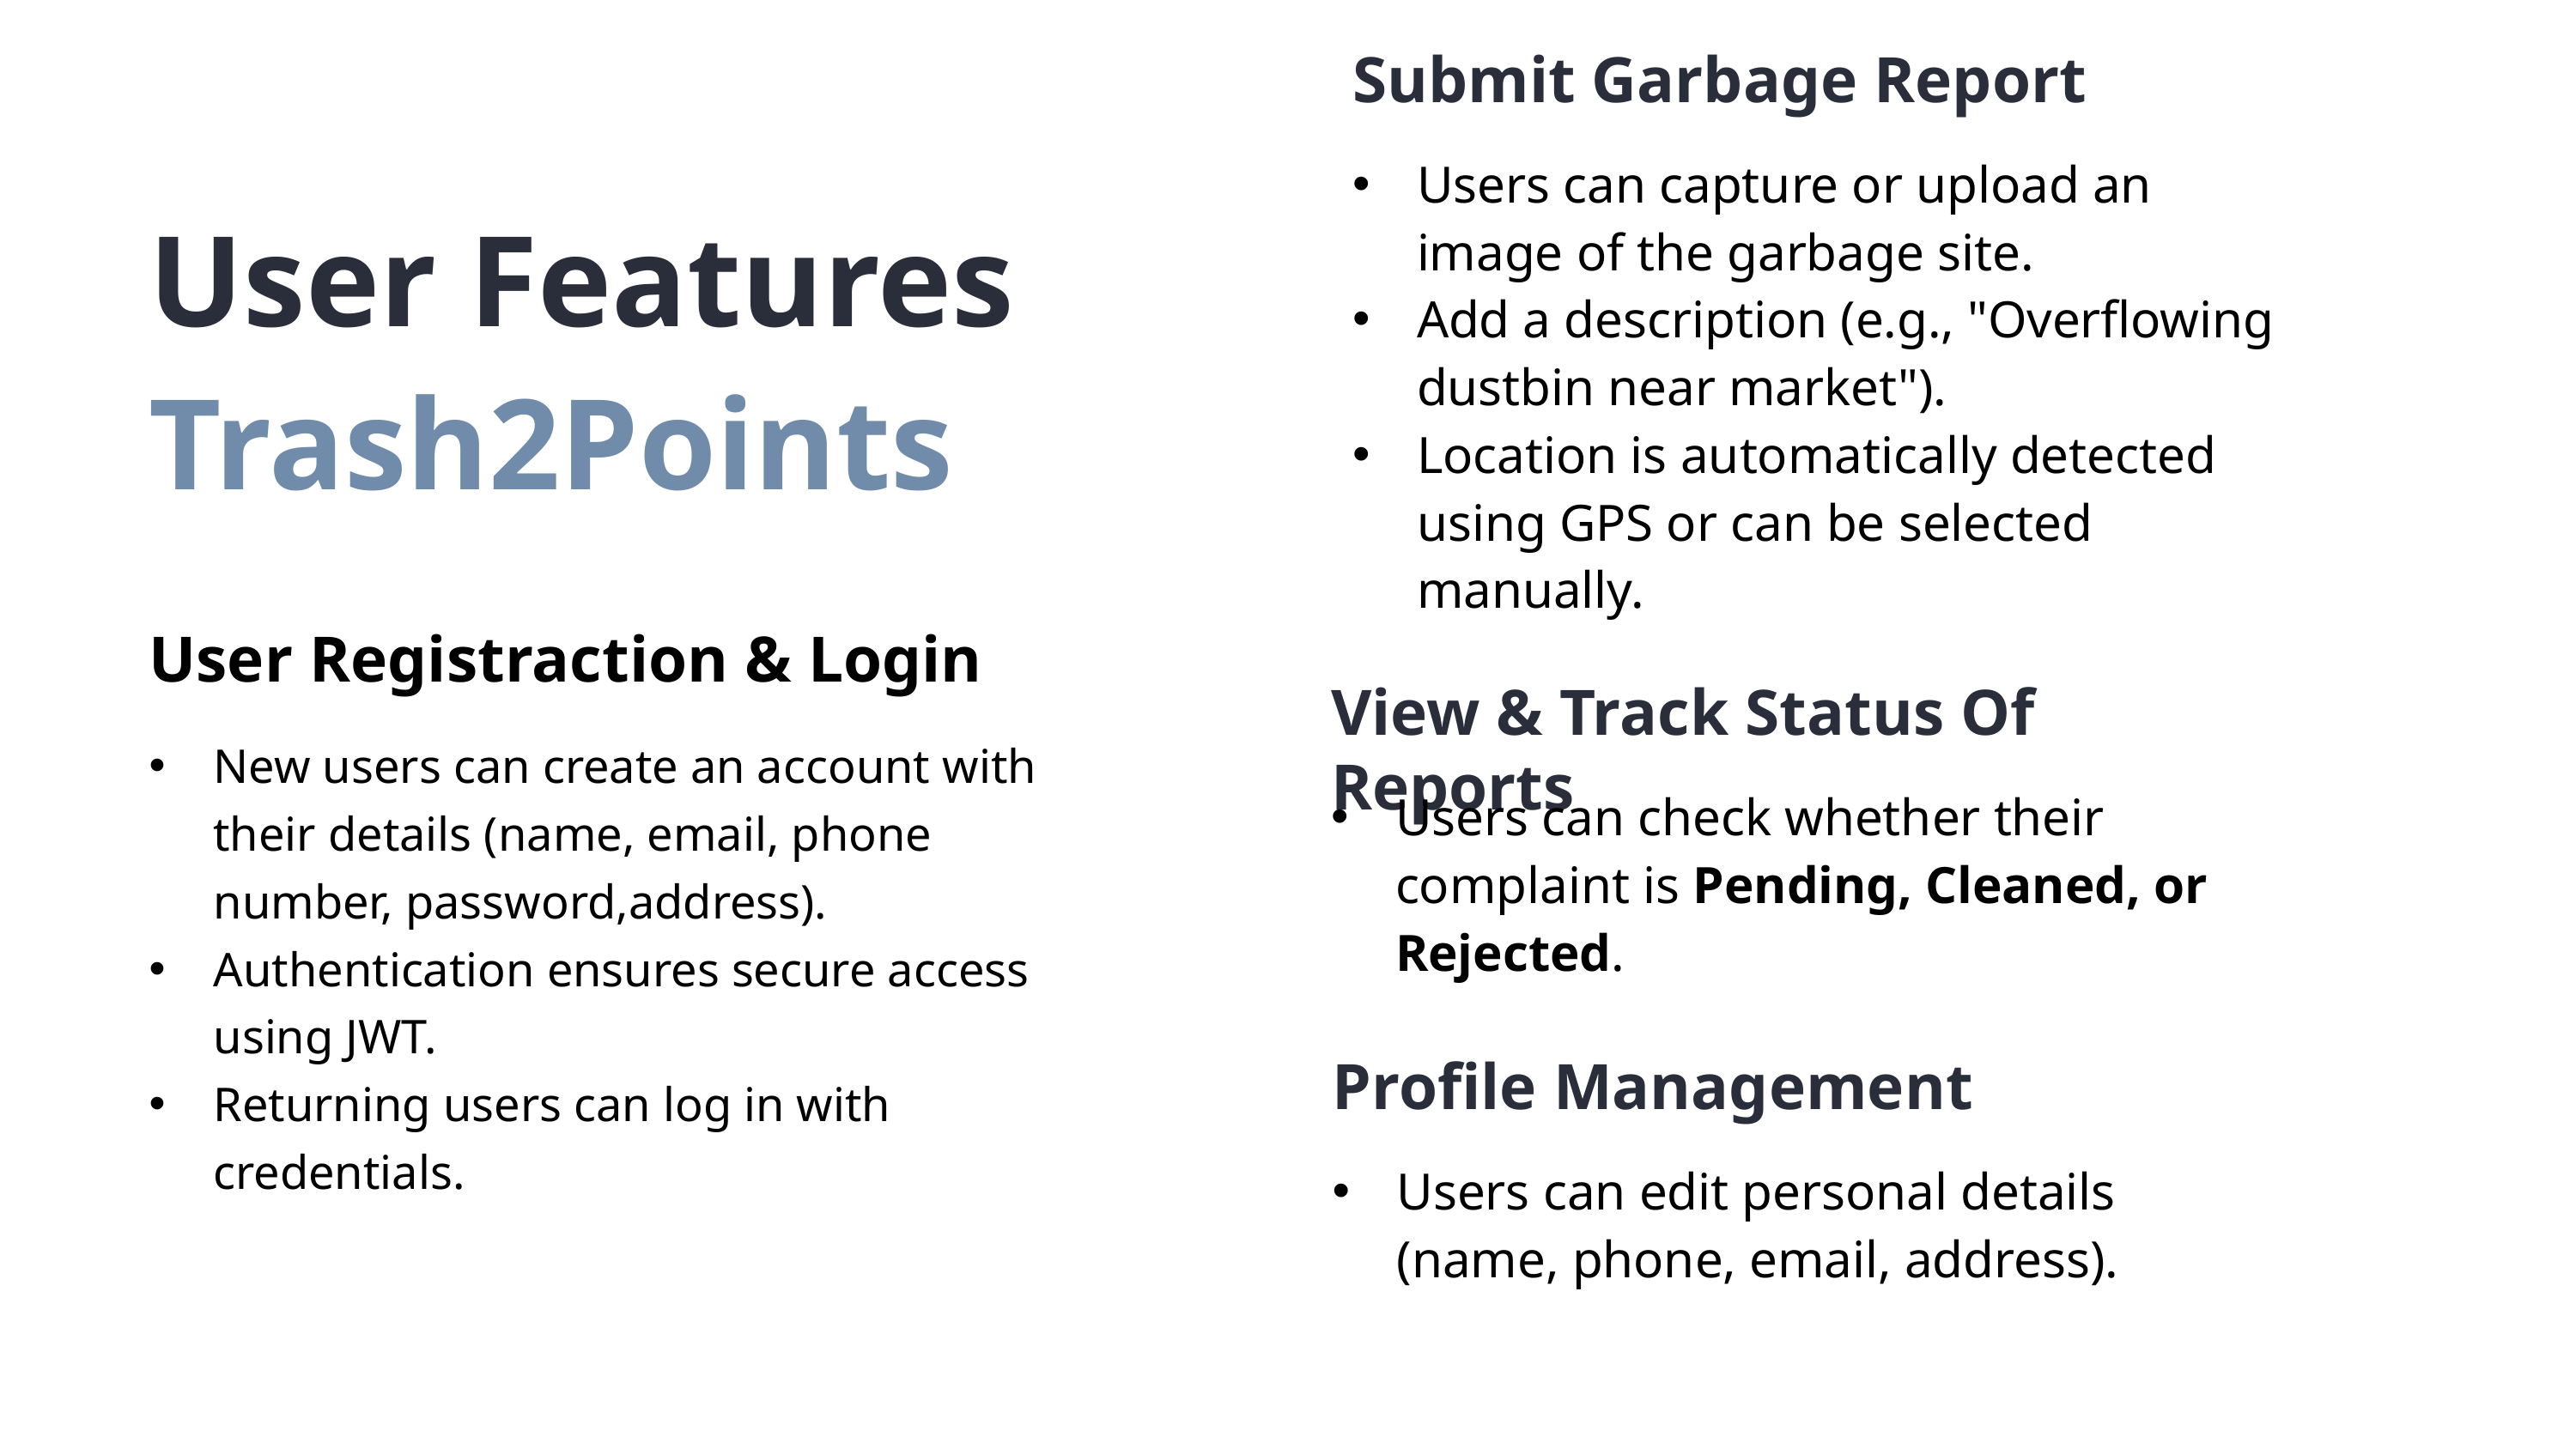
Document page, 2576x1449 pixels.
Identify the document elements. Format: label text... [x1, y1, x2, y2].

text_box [1330, 672, 2277, 979]
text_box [149, 619, 1095, 1200]
text_box User Features Trash2Points [149, 189, 1176, 515]
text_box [1352, 39, 2299, 621]
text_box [1332, 1046, 2278, 1286]
